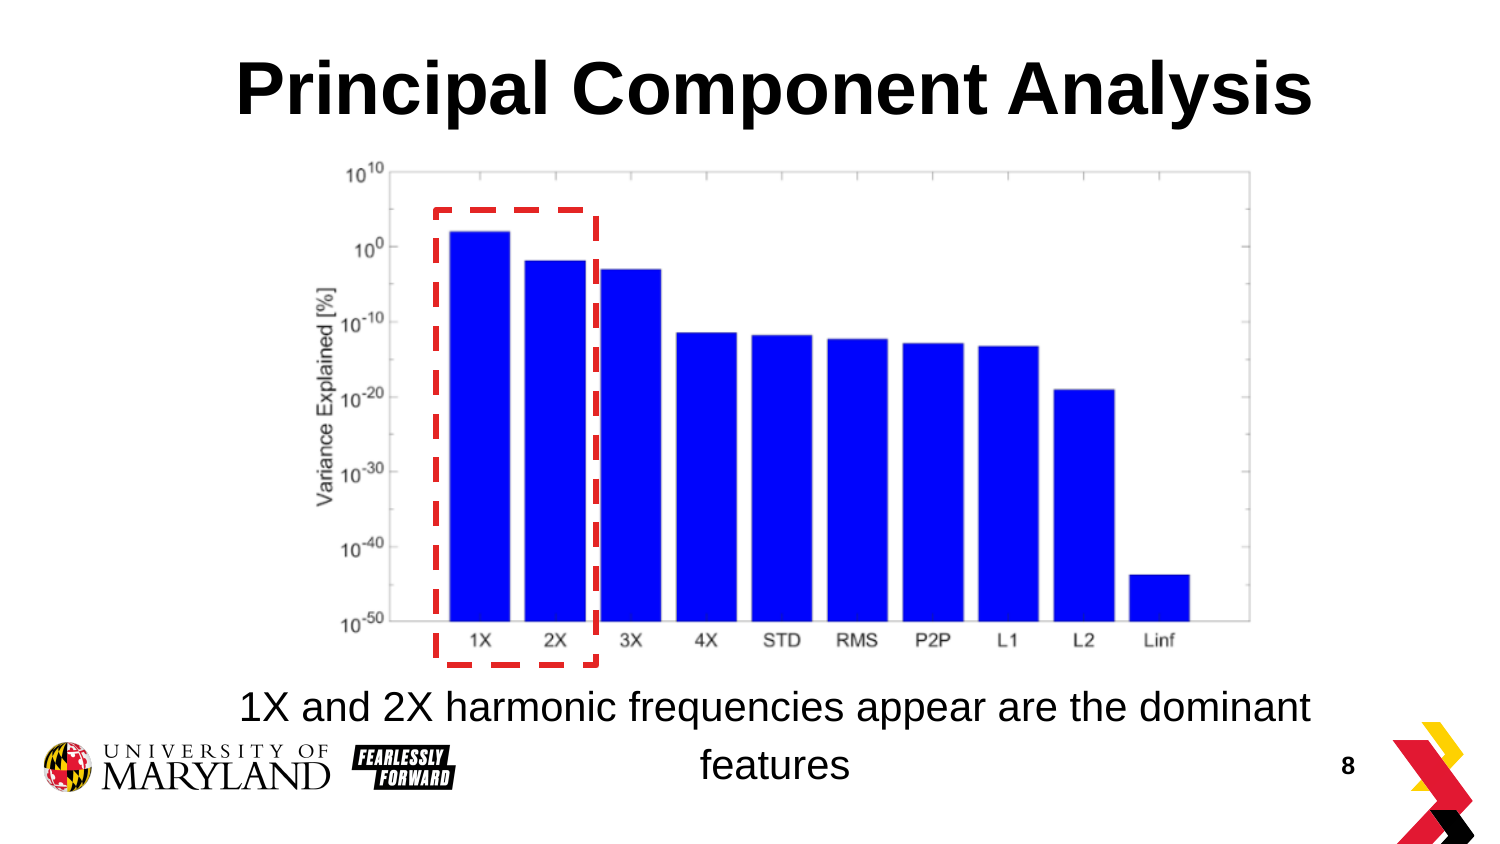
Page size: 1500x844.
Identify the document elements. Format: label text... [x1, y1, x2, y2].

title Principal Component Analysis [87, 13, 1463, 155]
picture [43, 742, 456, 792]
picture [289, 154, 1281, 654]
picture [1343, 722, 1475, 844]
list 1X and 2X harmonic frequencies appear are the dominant features [221, 672, 1330, 738]
text_box [436, 662, 597, 666]
slide_number ‹#› [1280, 734, 1371, 800]
